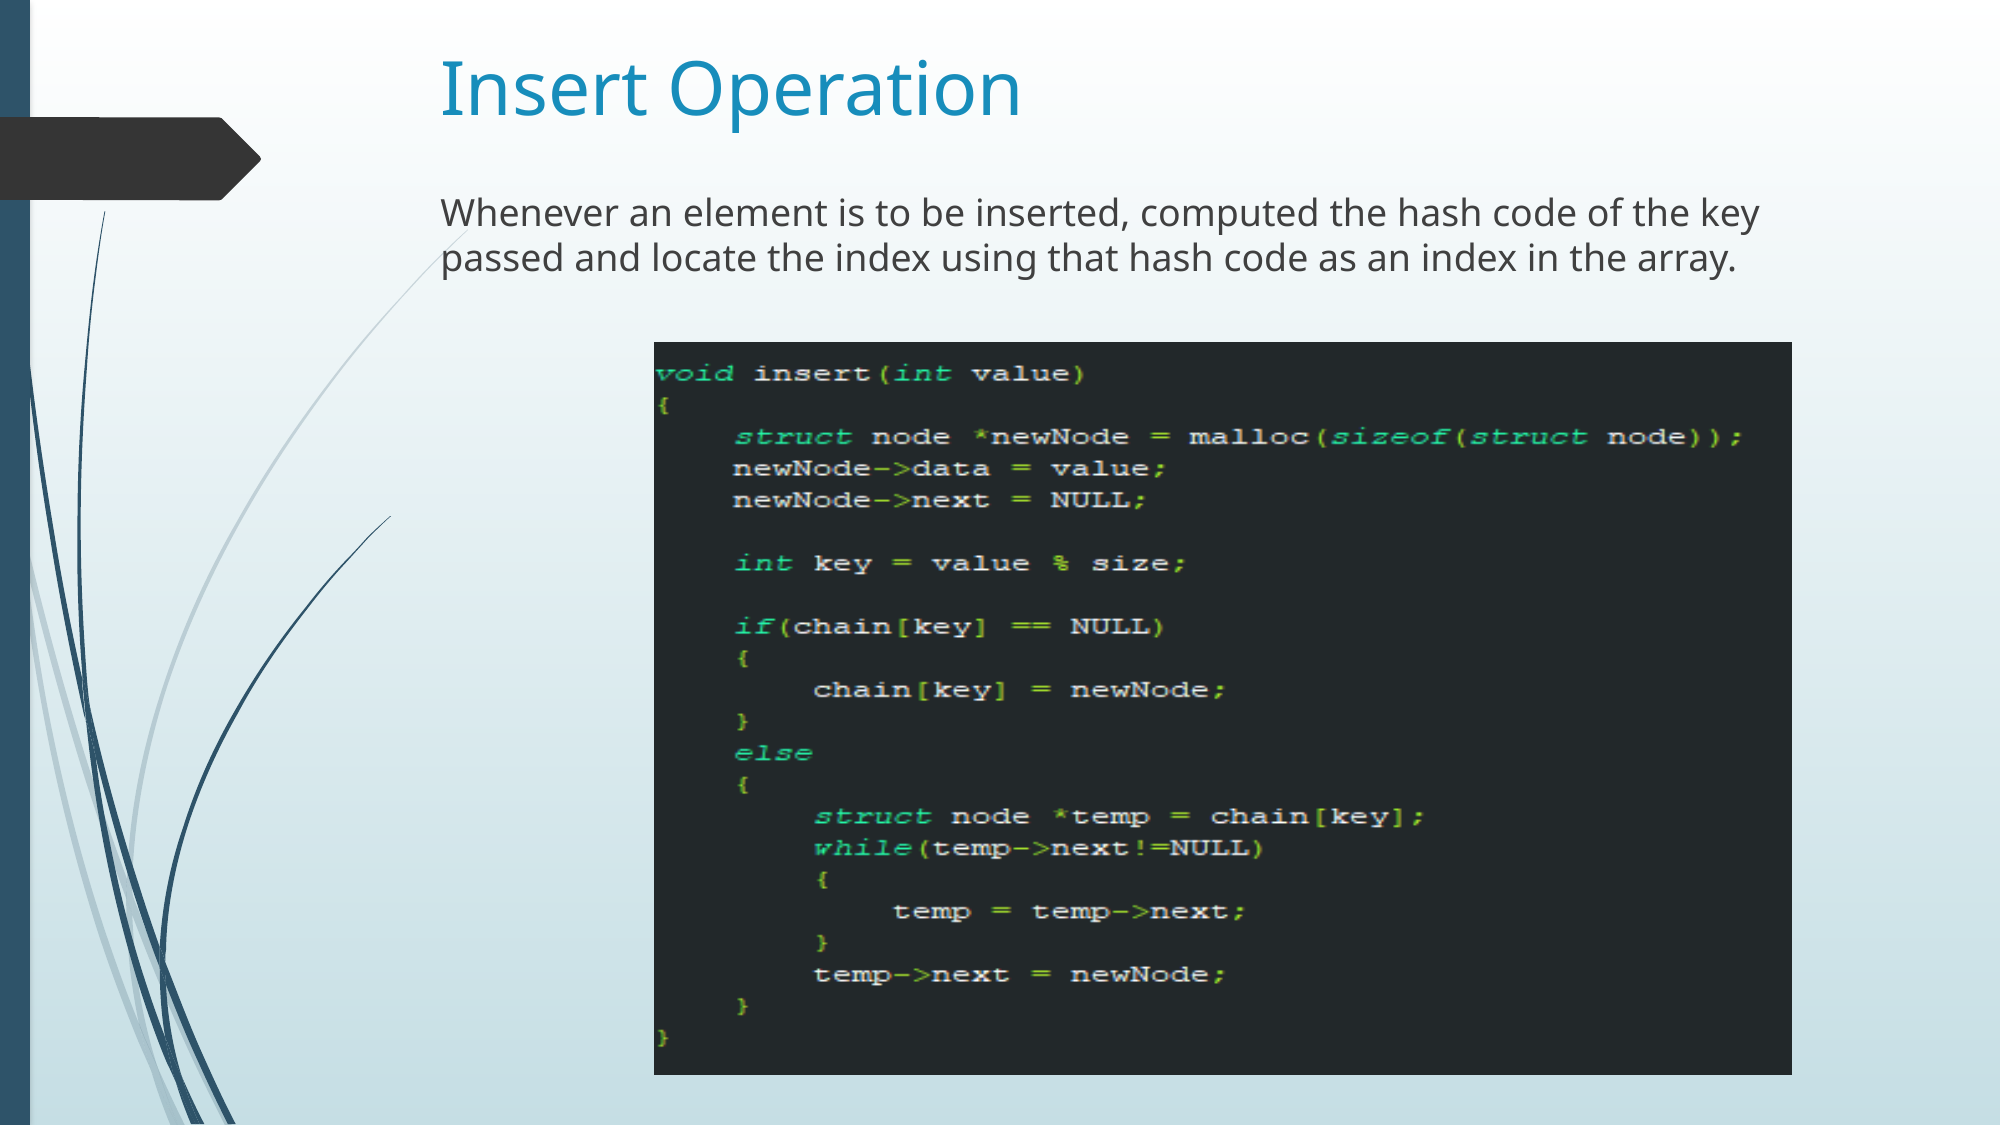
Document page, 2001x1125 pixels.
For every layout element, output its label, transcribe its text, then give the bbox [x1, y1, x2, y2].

picture [653, 341, 1792, 1076]
list Whenever an element is to be inserted, computed the hash code of the key passed and locate the index using that hash code as an index in the array. [425, 181, 1888, 801]
title Insert Operation [425, 33, 1888, 181]
